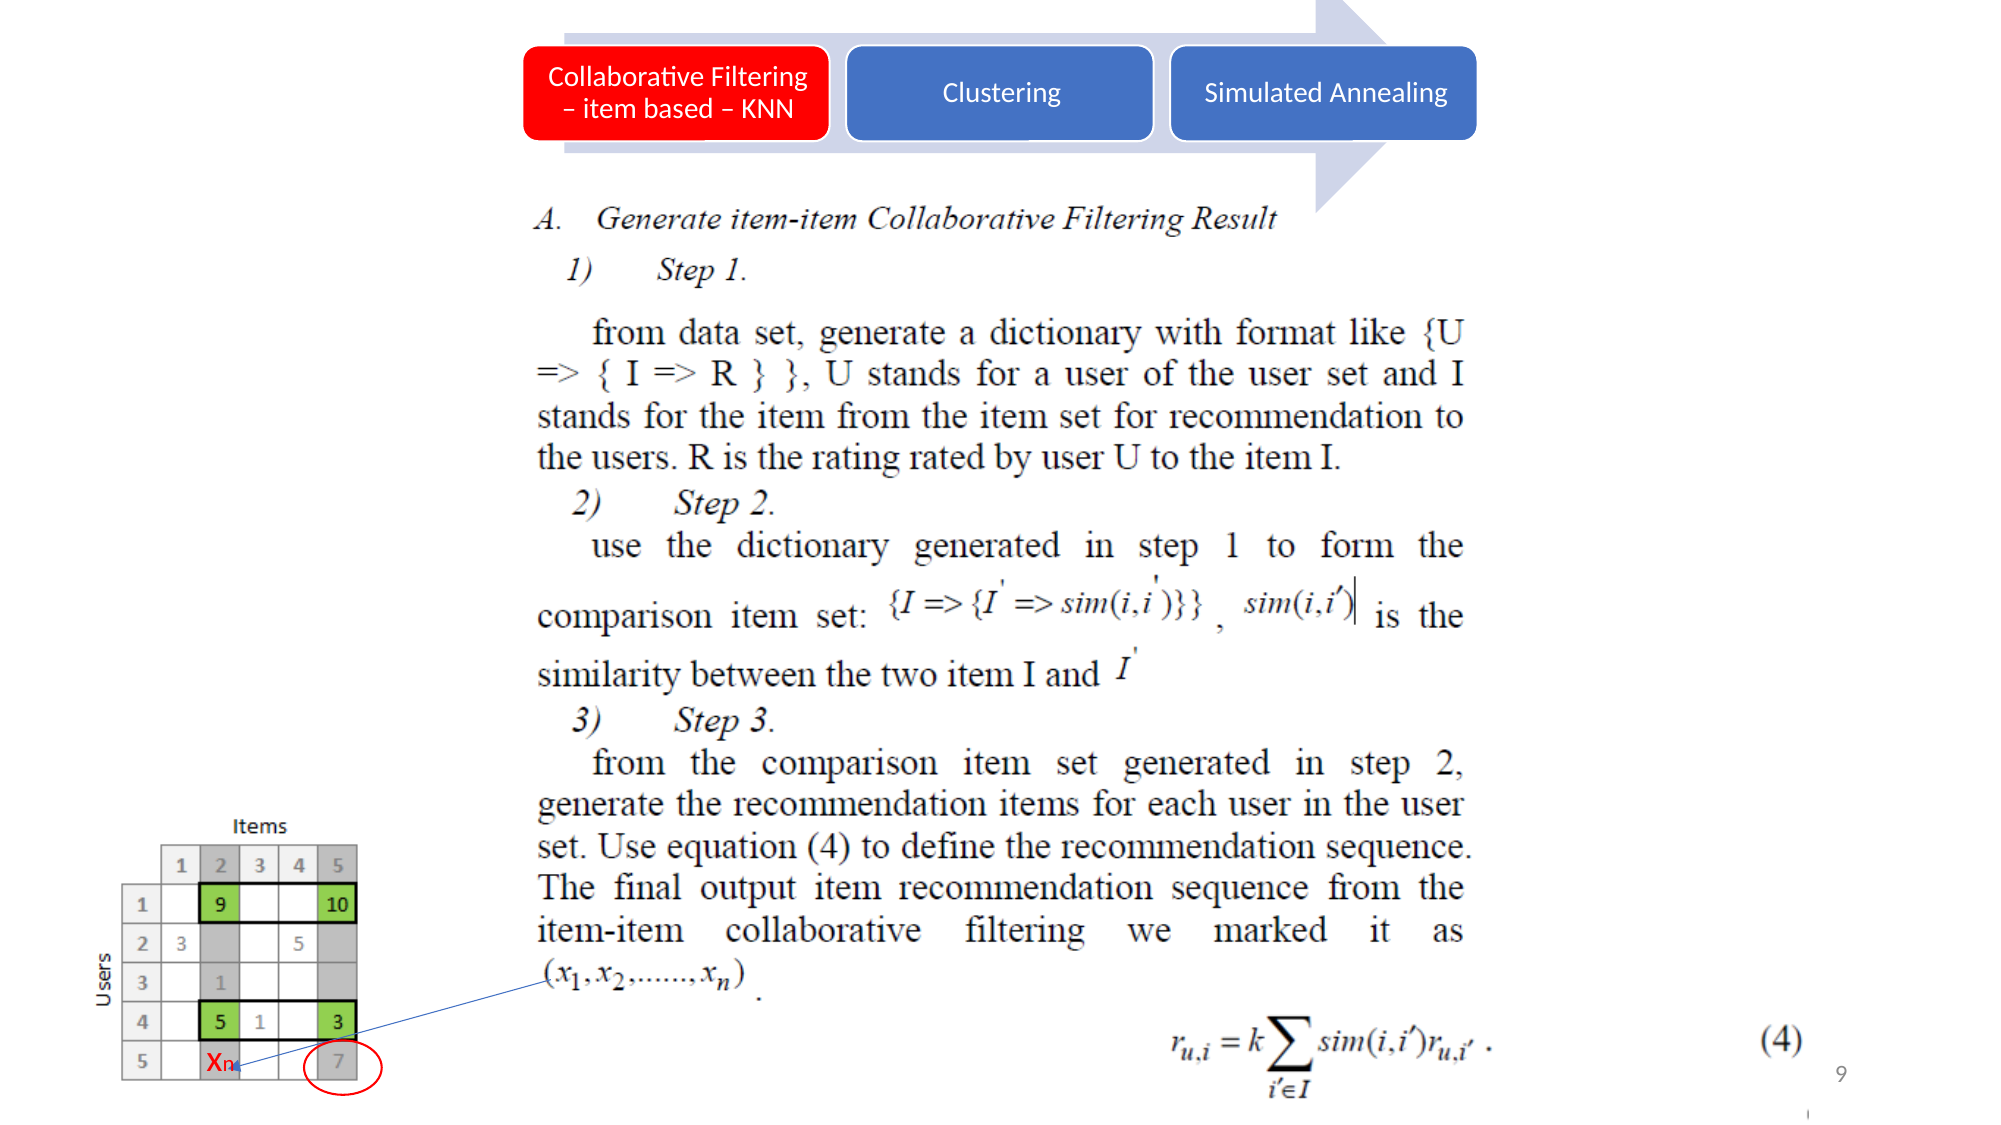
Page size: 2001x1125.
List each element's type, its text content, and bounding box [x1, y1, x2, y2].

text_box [227, 979, 551, 1069]
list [518, 299, 1482, 1014]
picture [1154, 979, 1809, 1125]
picture [518, 214, 1293, 300]
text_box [487, 0, 1513, 214]
slide_number 9 [1809, 1042, 1863, 1103]
picture [84, 807, 372, 1095]
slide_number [137, 1042, 588, 1103]
